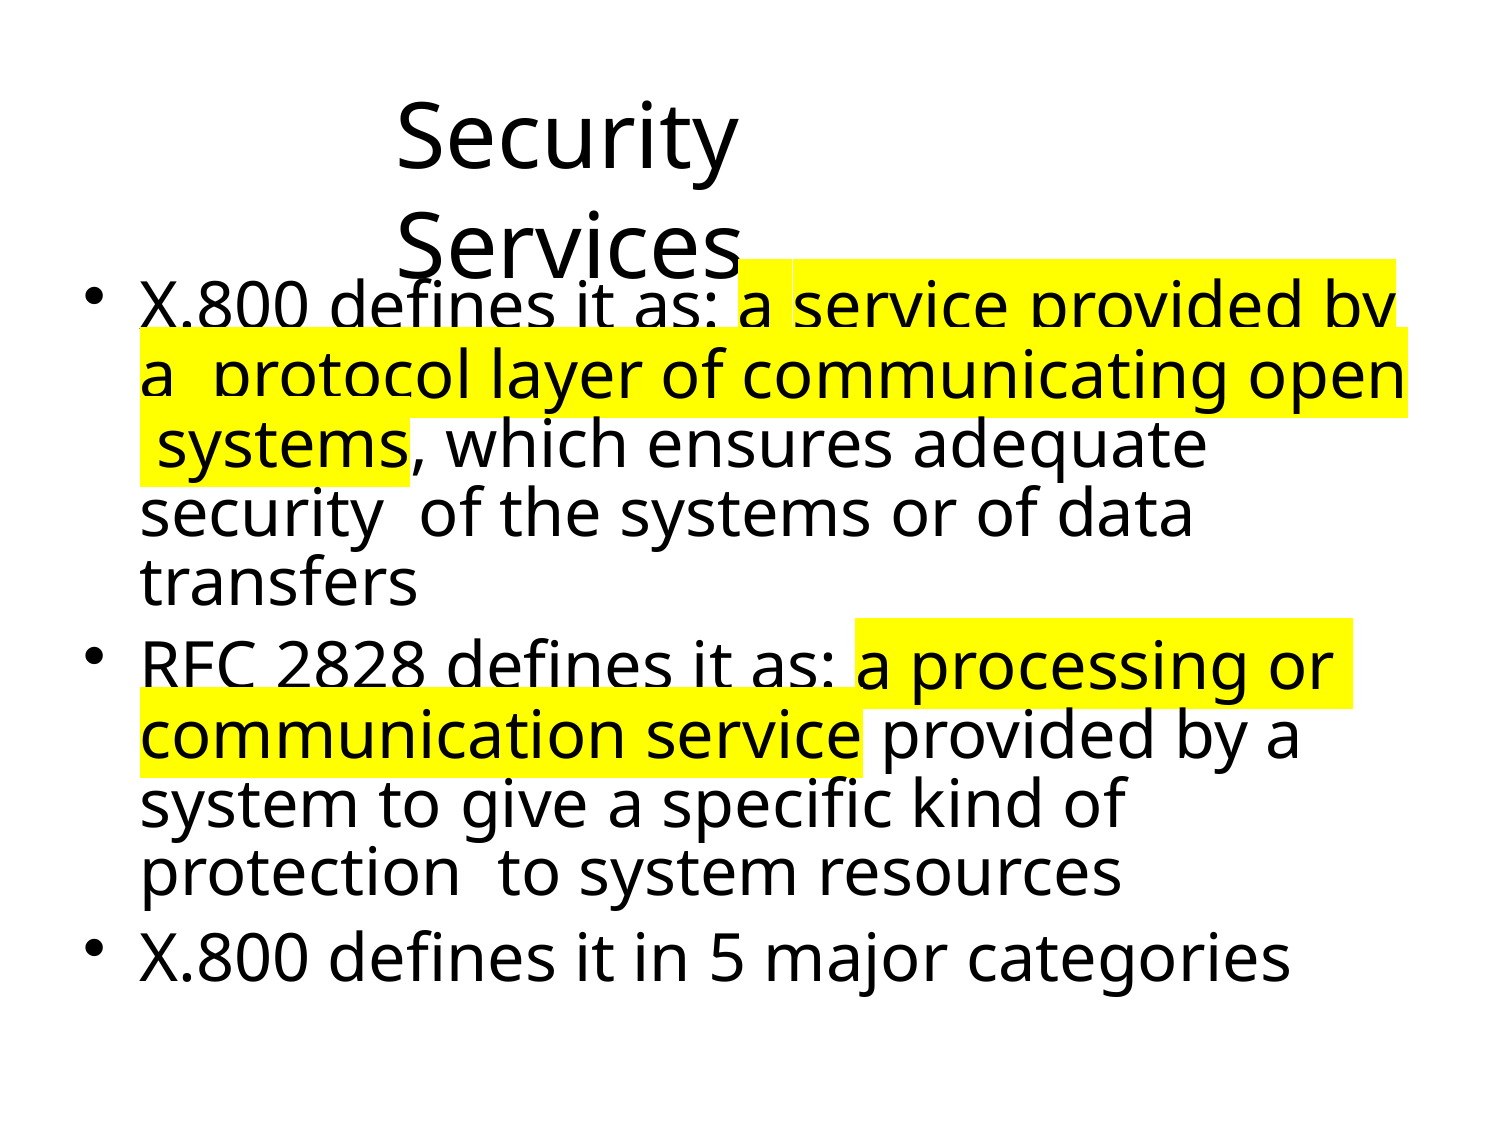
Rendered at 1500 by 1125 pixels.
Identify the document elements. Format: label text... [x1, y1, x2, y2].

title Security Services [393, 75, 1107, 262]
text_box X.800 defines it as: a service provided by a protocol layer of communicating open systems, which ensures adequate security of the systems or of data transfers RFC 2828 defines it as: a processing or communication service provided by a system to give a specific kind of protection to system resources X.800 defines it in 5 major categories [81, 262, 1413, 996]
